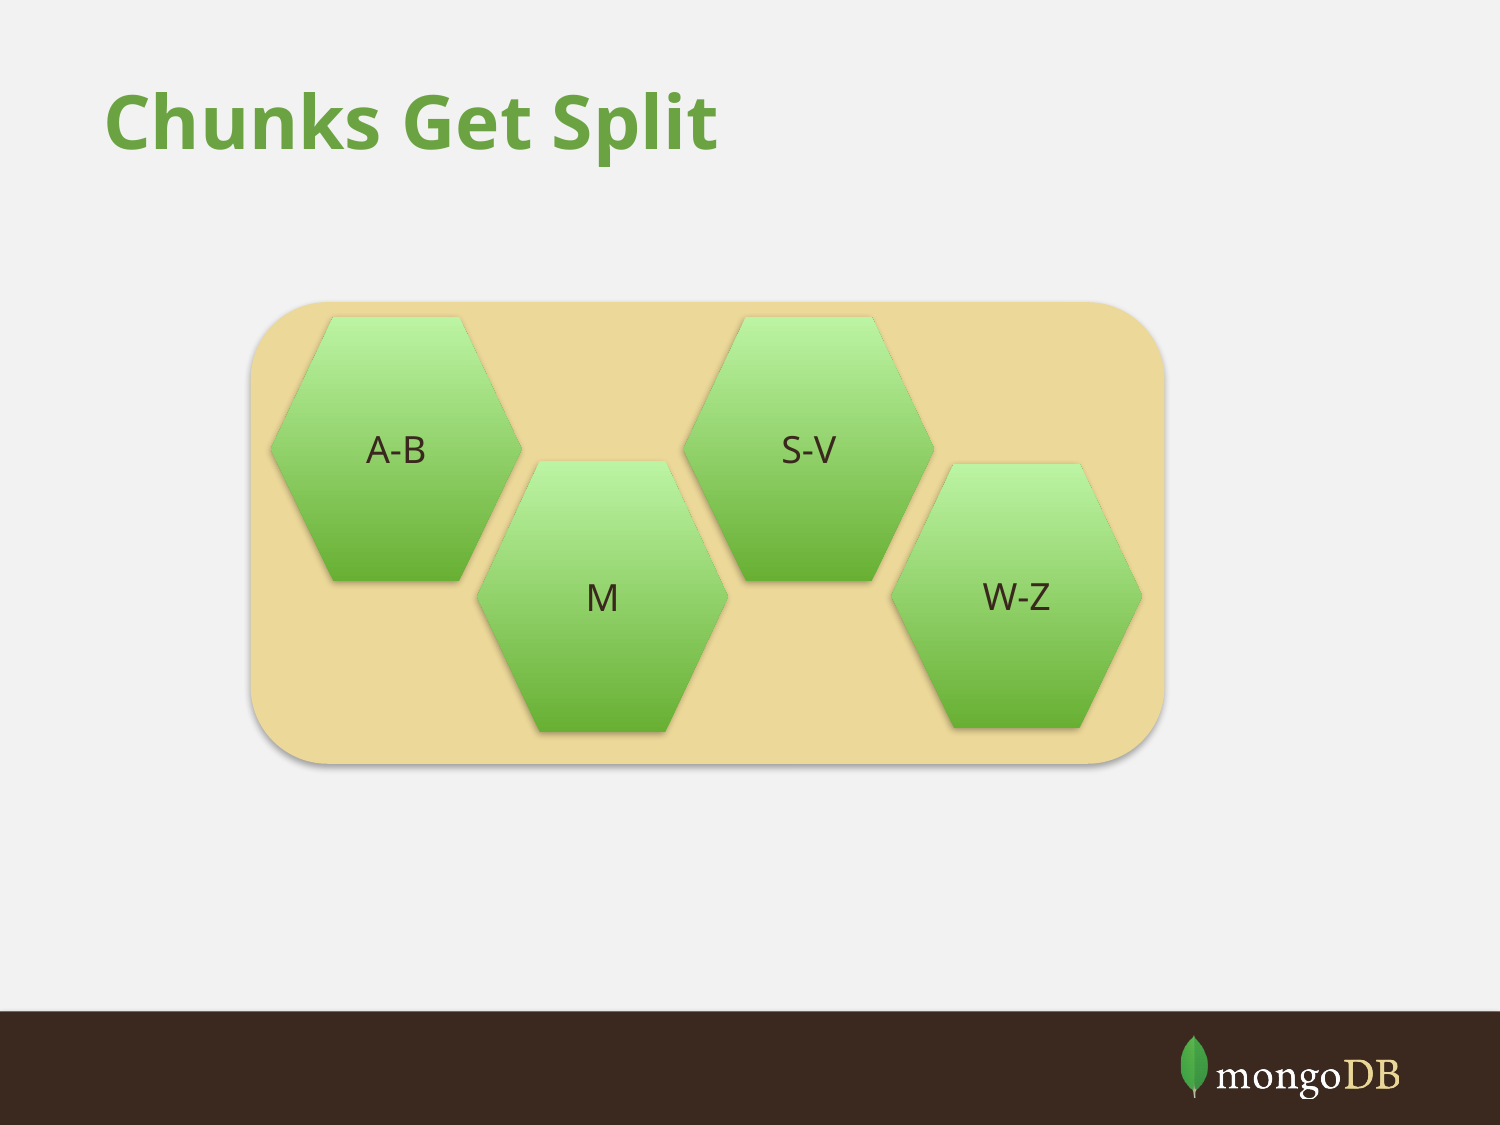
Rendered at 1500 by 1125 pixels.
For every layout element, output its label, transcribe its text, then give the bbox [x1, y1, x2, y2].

text_box S-V [682, 316, 935, 582]
text_box [249, 301, 1166, 765]
text_box W-Z [890, 462, 1143, 729]
text_box A-B [270, 316, 523, 582]
text_box M [476, 460, 729, 733]
title Chunks Get Split [103, 55, 1399, 195]
